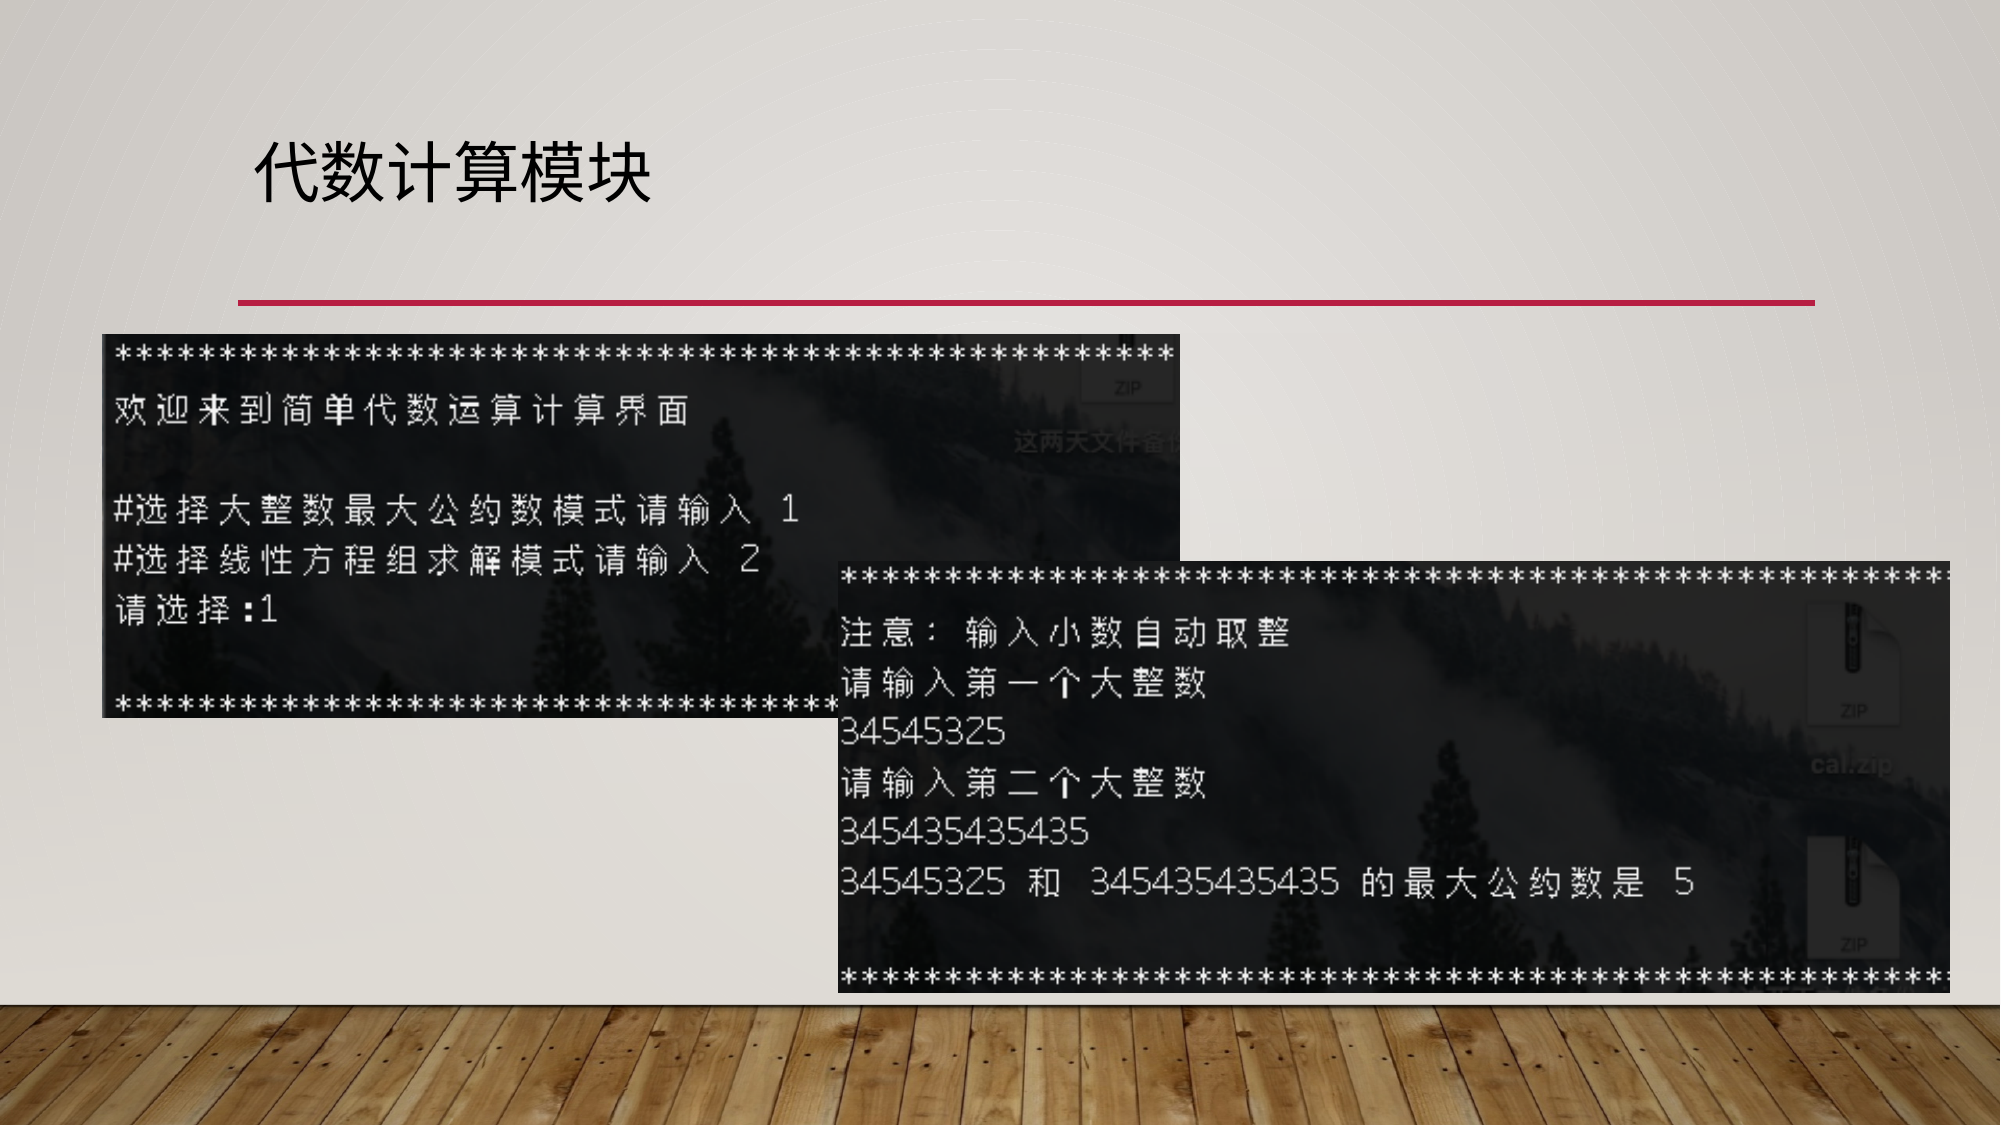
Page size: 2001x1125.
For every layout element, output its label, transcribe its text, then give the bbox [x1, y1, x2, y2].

picture [101, 333, 1950, 994]
title 代数计算模块 [238, 131, 1814, 305]
picture [0, 1005, 2000, 1125]
